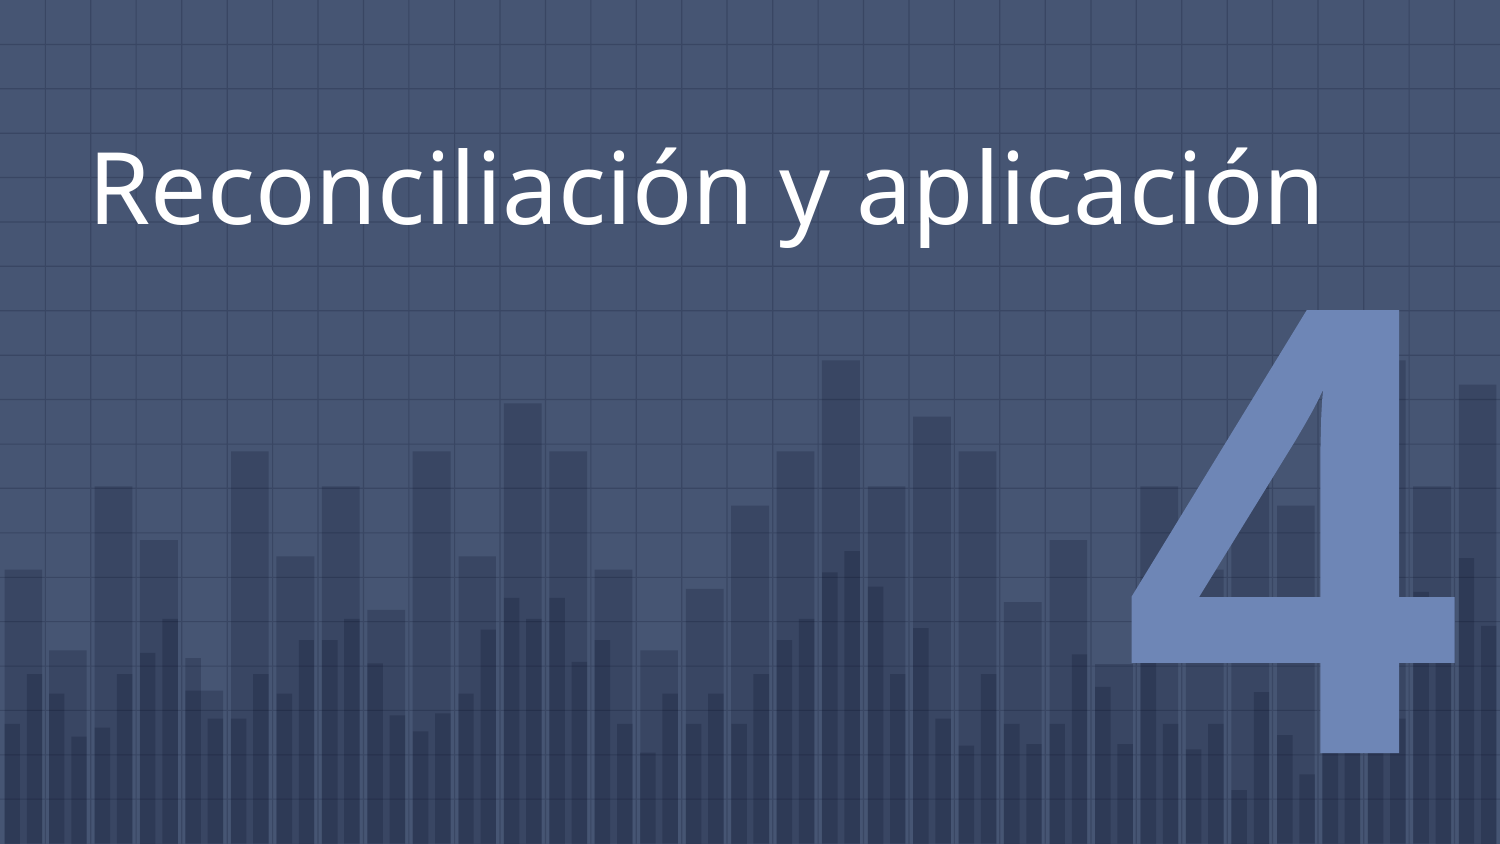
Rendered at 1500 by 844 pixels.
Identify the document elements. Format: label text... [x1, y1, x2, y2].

title Reconciliación y aplicación [73, 109, 1349, 300]
